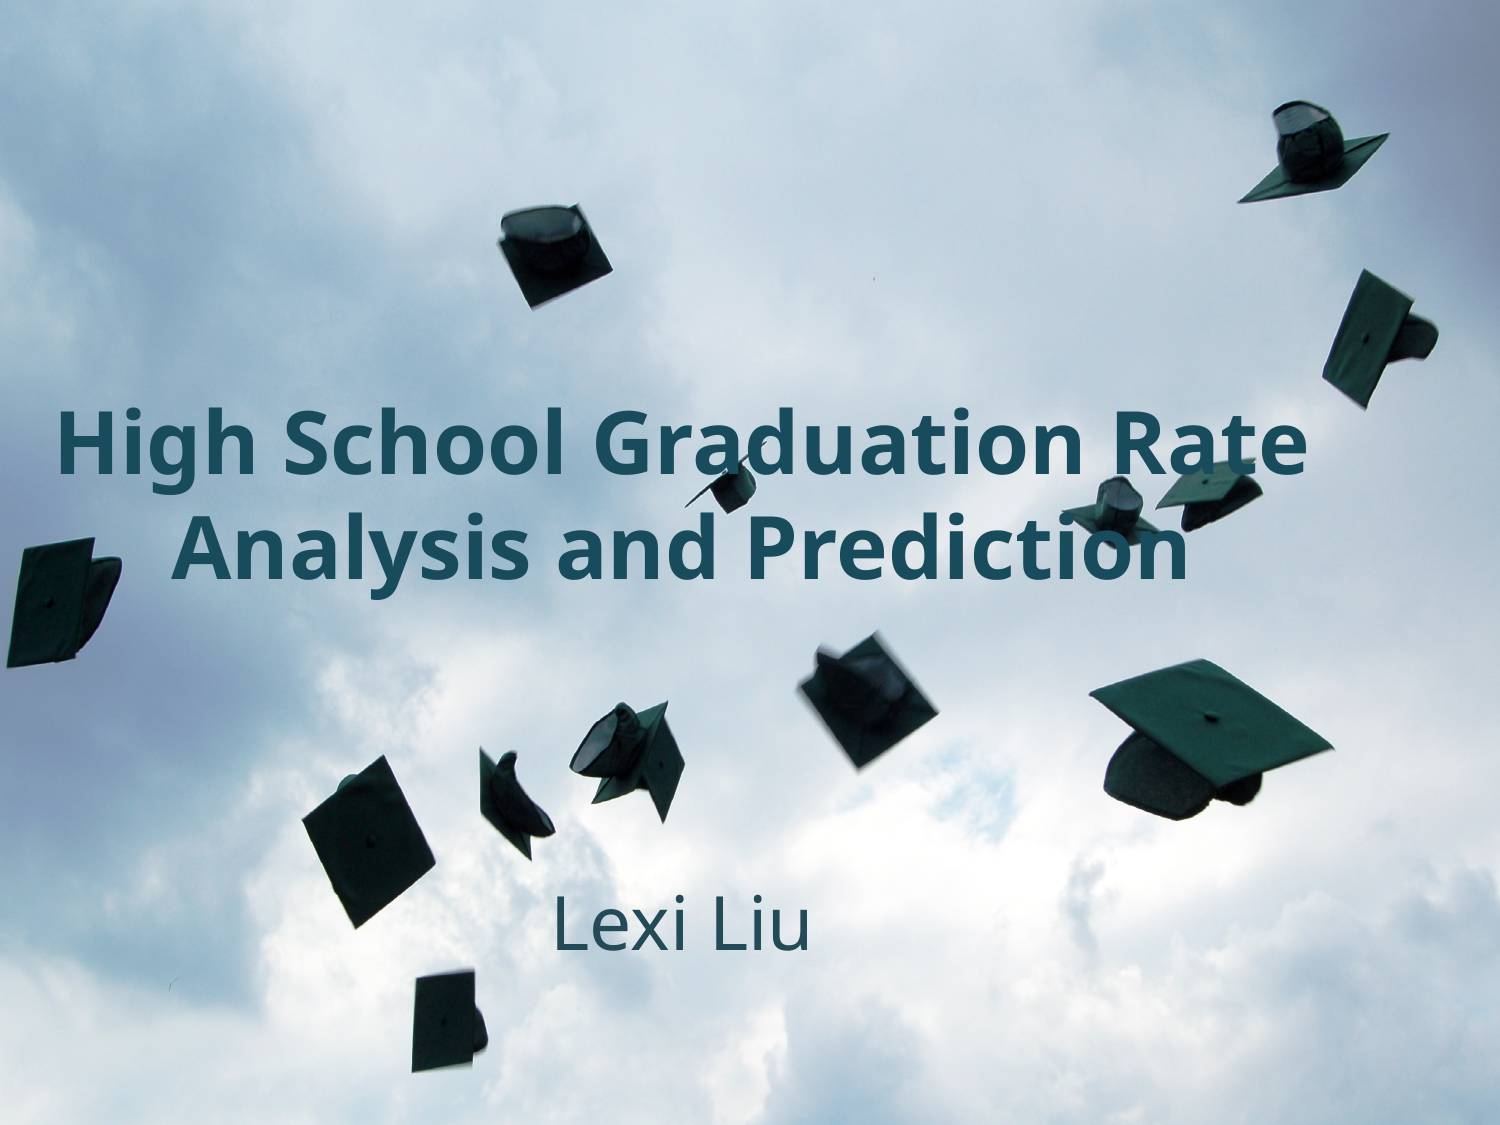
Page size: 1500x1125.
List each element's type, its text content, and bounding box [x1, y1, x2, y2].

subtitle Lexi Liu [359, 867, 1006, 1018]
title High School Graduation Rate Analysis and Prediction [0, 317, 1400, 605]
picture [0, 0, 1500, 1125]
